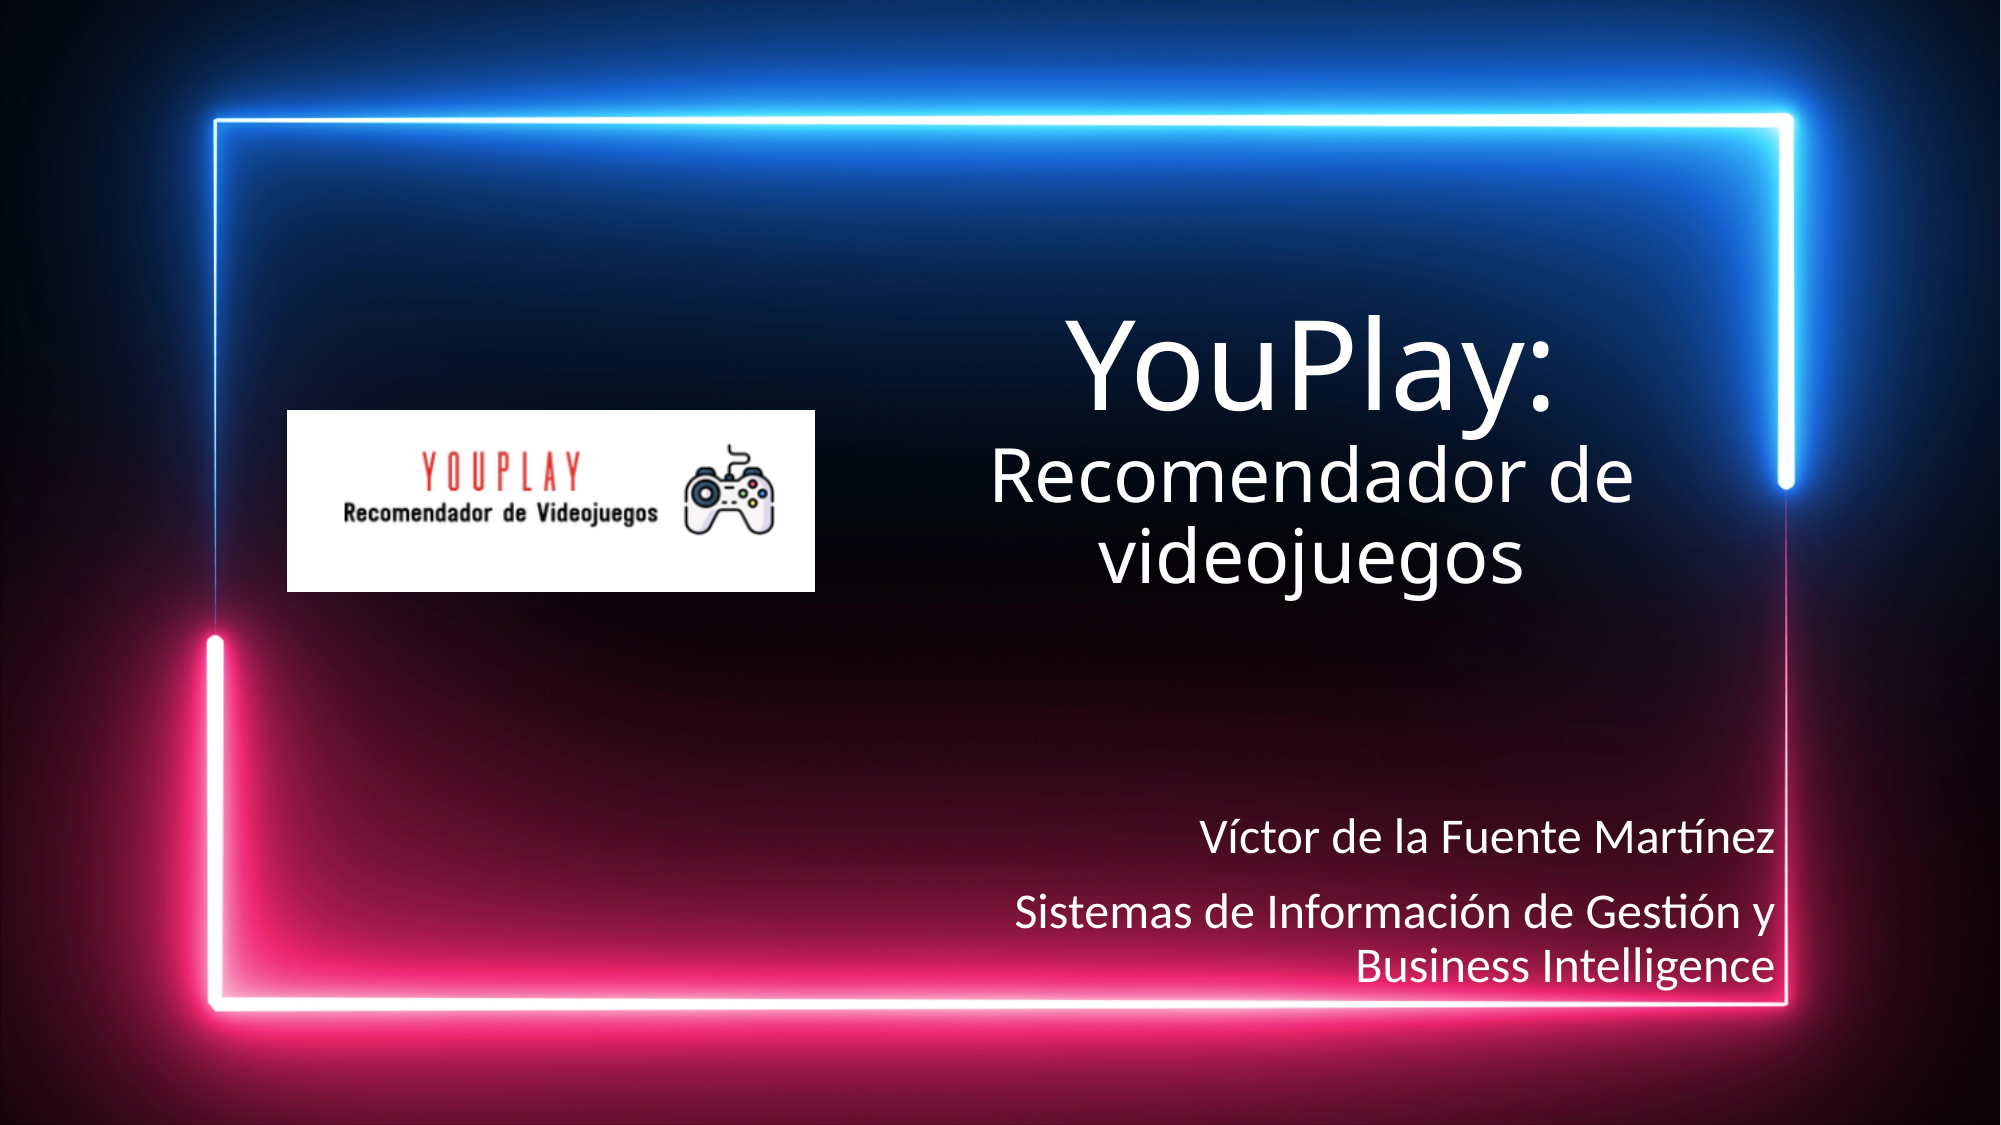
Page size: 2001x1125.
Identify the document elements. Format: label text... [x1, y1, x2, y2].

picture [0, 0, 2001, 1125]
subtitle Víctor de la Fuente Martínez Sistemas de Información de Gestión y Business Intelligence [892, 802, 1791, 1075]
title YouPlay: Recomendador de videojuegos [814, 213, 1810, 607]
